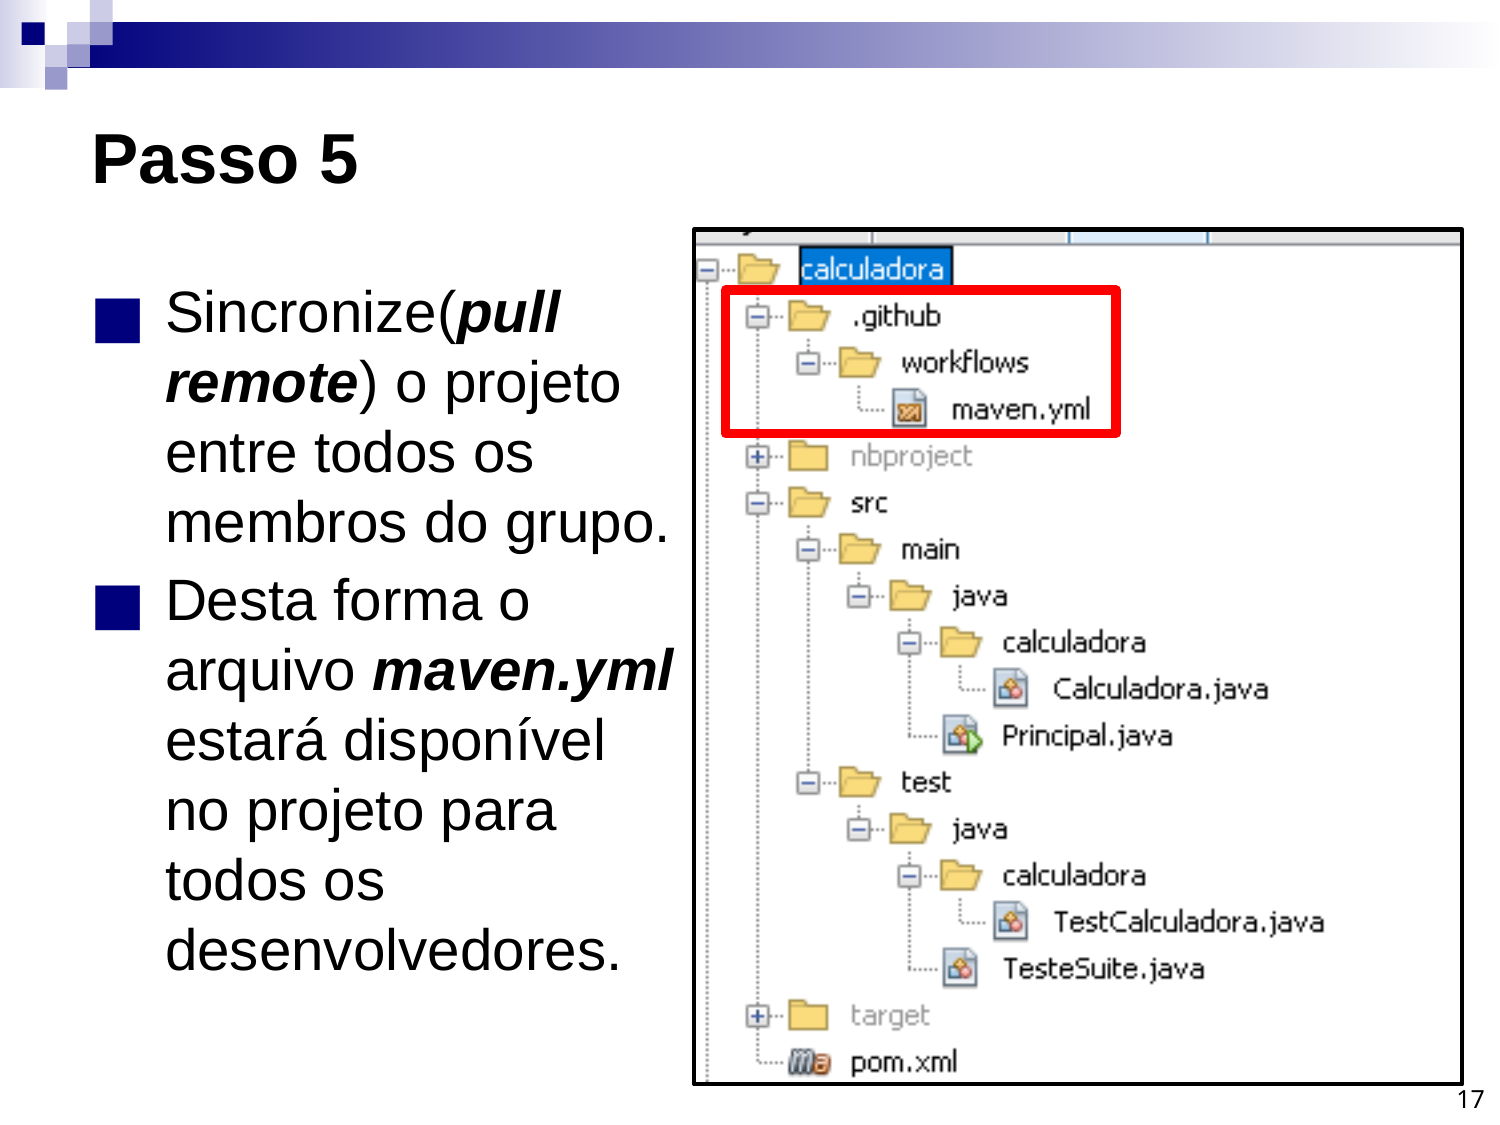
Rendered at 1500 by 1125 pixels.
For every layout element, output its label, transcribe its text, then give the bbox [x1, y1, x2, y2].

list Sincronize(pull remote) o projeto entre todos os membros do grupo. Desta forma o arquivo maven.yml estará disponível no projeto para todos os desenvolvedores. [75, 267, 695, 1125]
title Passo 5 [76, 42, 1500, 268]
slide_number 17 [1116, 1050, 1500, 1125]
picture [695, 231, 1461, 1083]
